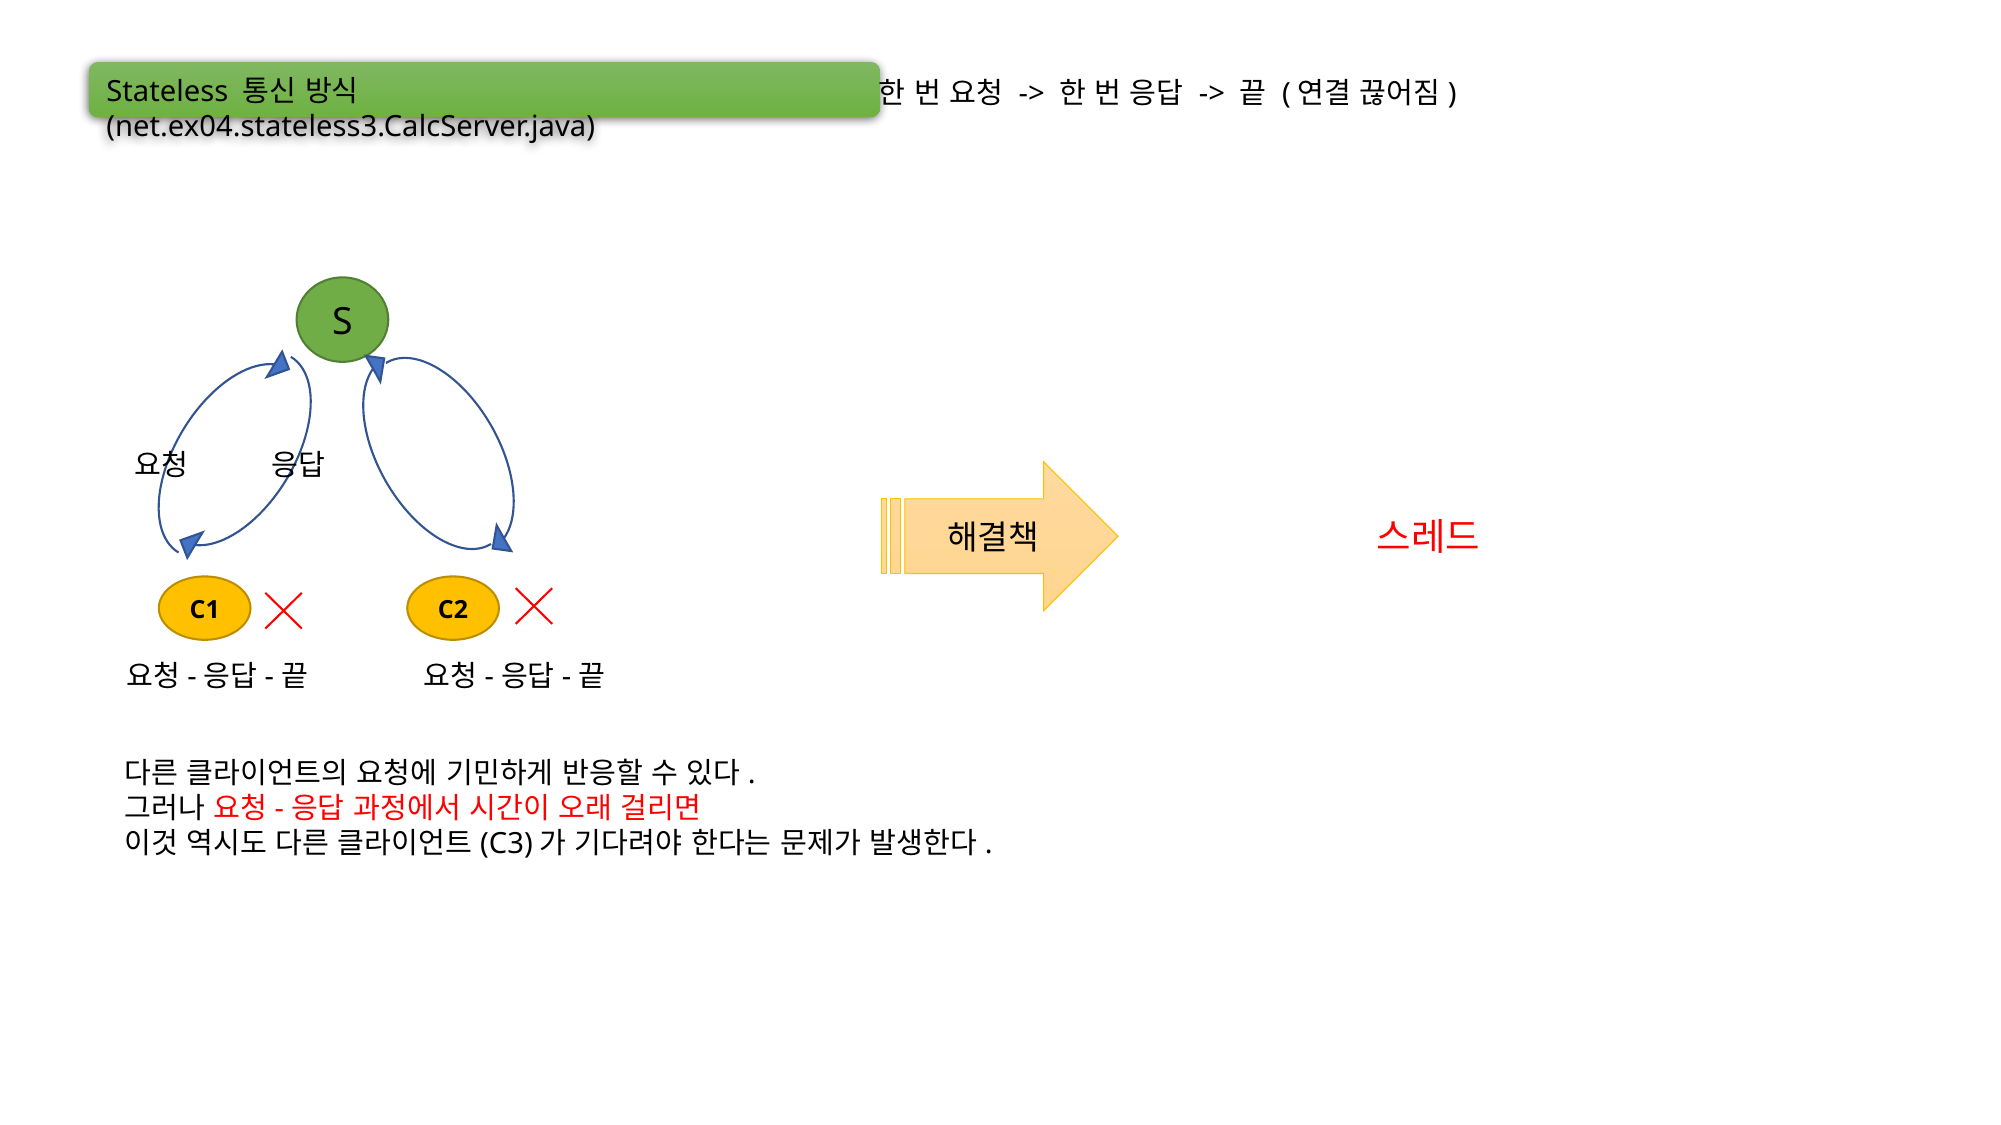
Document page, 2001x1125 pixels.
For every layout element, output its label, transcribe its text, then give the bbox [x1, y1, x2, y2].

text_box 요청-응답-끝 요청-응답-끝 [111, 649, 795, 700]
text_box 한 번 요청 -> 한 번 응답 -> 끝 (연결 끊어짐) [864, 67, 1472, 117]
text_box C2 [406, 575, 500, 641]
text_box 스레드 [1361, 505, 1495, 566]
text_box [264, 592, 303, 630]
text_box Stateless 통신 방식 (net.ex04.stateless3.CalcServer.java) [88, 61, 879, 117]
text_box [176, 349, 291, 439]
text_box 다른 클라이언트의 요청에 기민하게 반응할 수 있다. 그러나 요청-응답 과정에서 시간이 오래 걸리면 이것 역시도 다른 클라이언트(C3)가 기다려야 한다는 문제가 발생한다. [109, 746, 1097, 867]
text_box 해결책 [881, 498, 887, 574]
text_box [290, 356, 312, 439]
text_box [362, 354, 492, 551]
text_box C1 [157, 575, 252, 641]
text_box [179, 489, 282, 561]
text_box 해결책 [890, 498, 901, 574]
text_box [385, 356, 515, 553]
text_box [515, 587, 553, 625]
text_box [157, 489, 180, 554]
text_box 해결책 [904, 460, 1119, 613]
text_box 요청 응답 [119, 439, 340, 489]
text_box S [295, 276, 390, 363]
